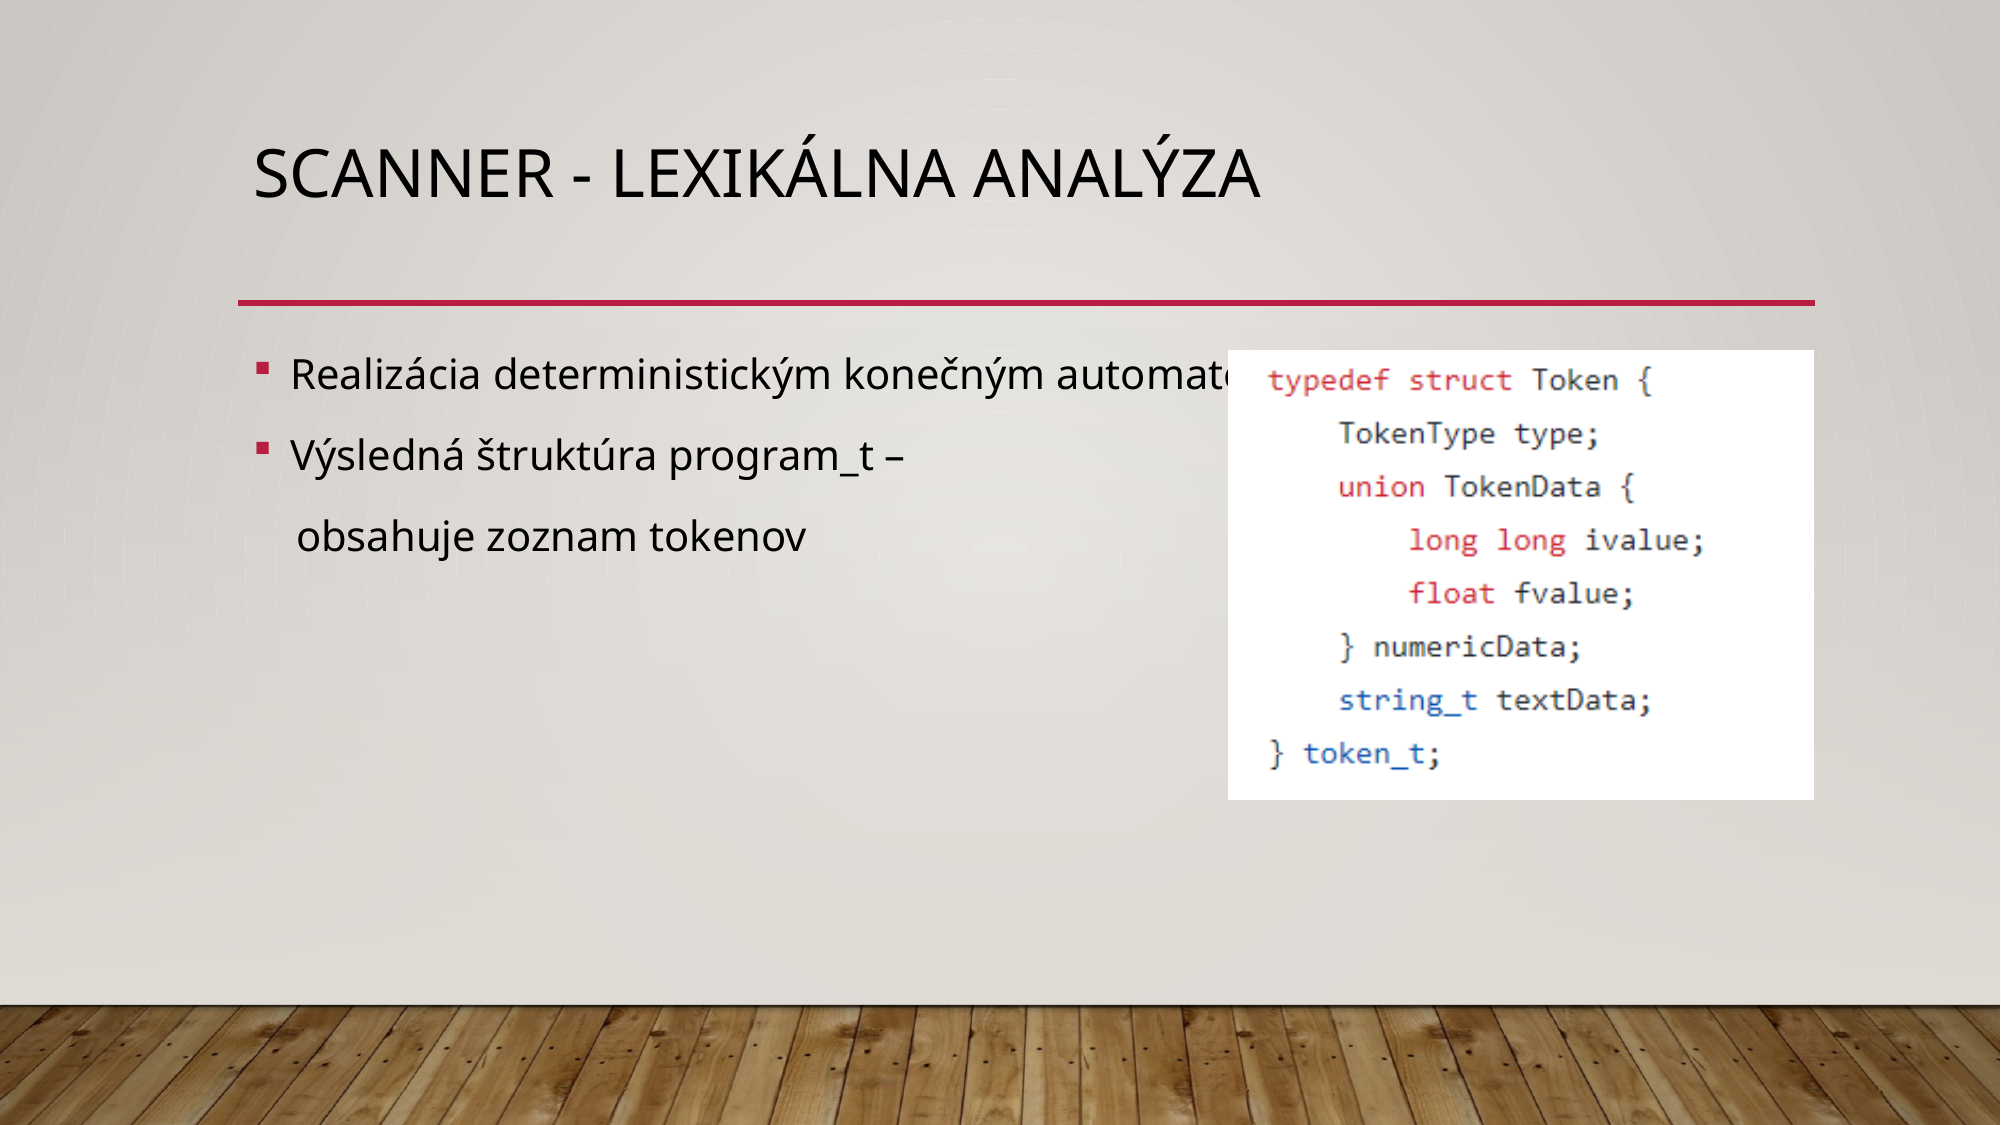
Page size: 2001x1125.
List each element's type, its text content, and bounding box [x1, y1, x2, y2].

picture [1227, 350, 1814, 801]
list Realizácia deterministickým konečným automatom Výsledná štruktúra program_t – obsahuje zoznam tokenov [238, 330, 1814, 897]
title Scanner - Lexikálna analýza [238, 131, 1814, 305]
picture [0, 1005, 2000, 1125]
